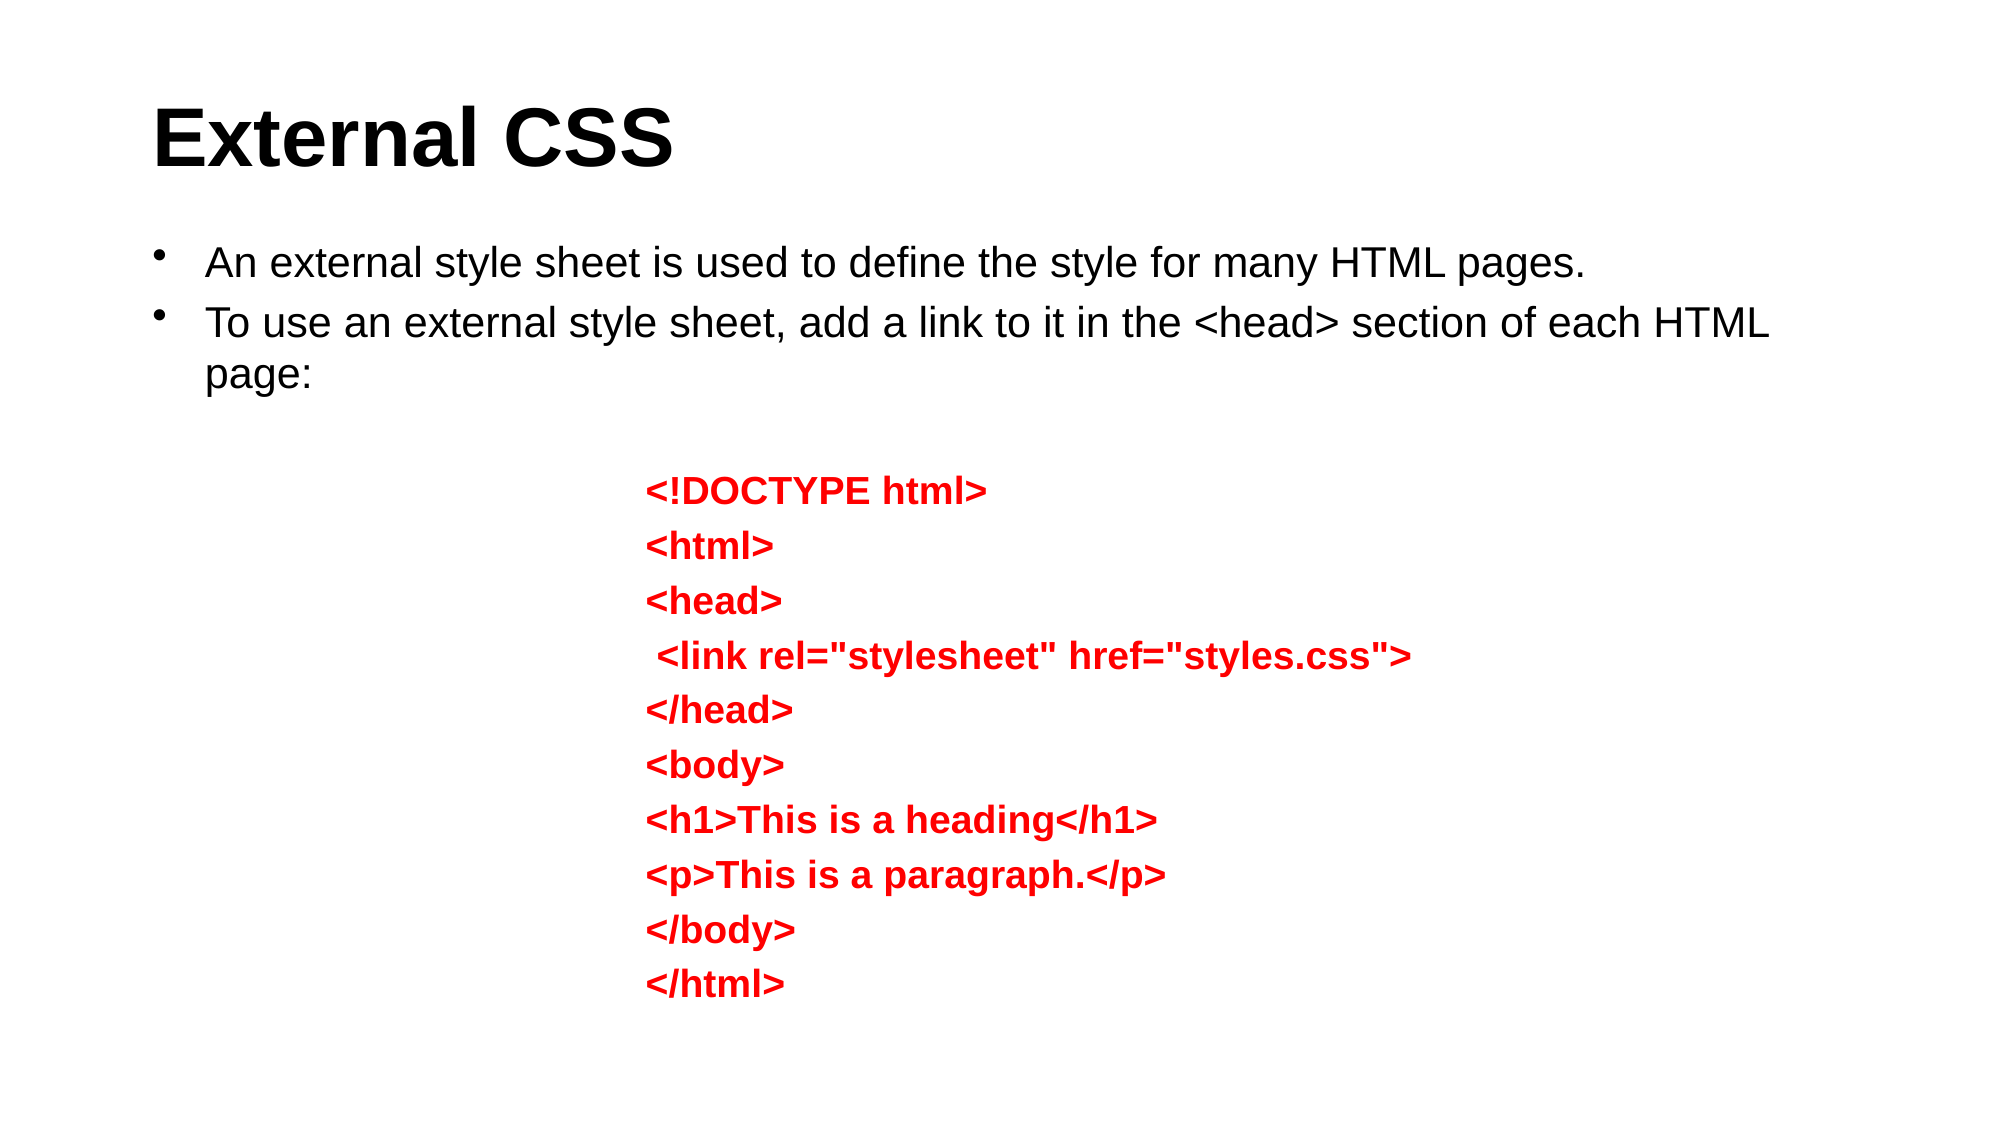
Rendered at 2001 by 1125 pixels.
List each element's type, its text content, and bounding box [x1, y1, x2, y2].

title External CSS [137, 59, 1863, 207]
list An external style sheet is used to define the style for many HTML pages. To use an external style sheet, add a link to it in the <head> section of each HTML page: <!DOCTYPE html> <html> <head> <link rel="stylesheet" href="styles.css"> </head> <body> <h1>This is a heading</h1> <p>This is a paragraph.</p> </body> </html> [137, 226, 1863, 1014]
